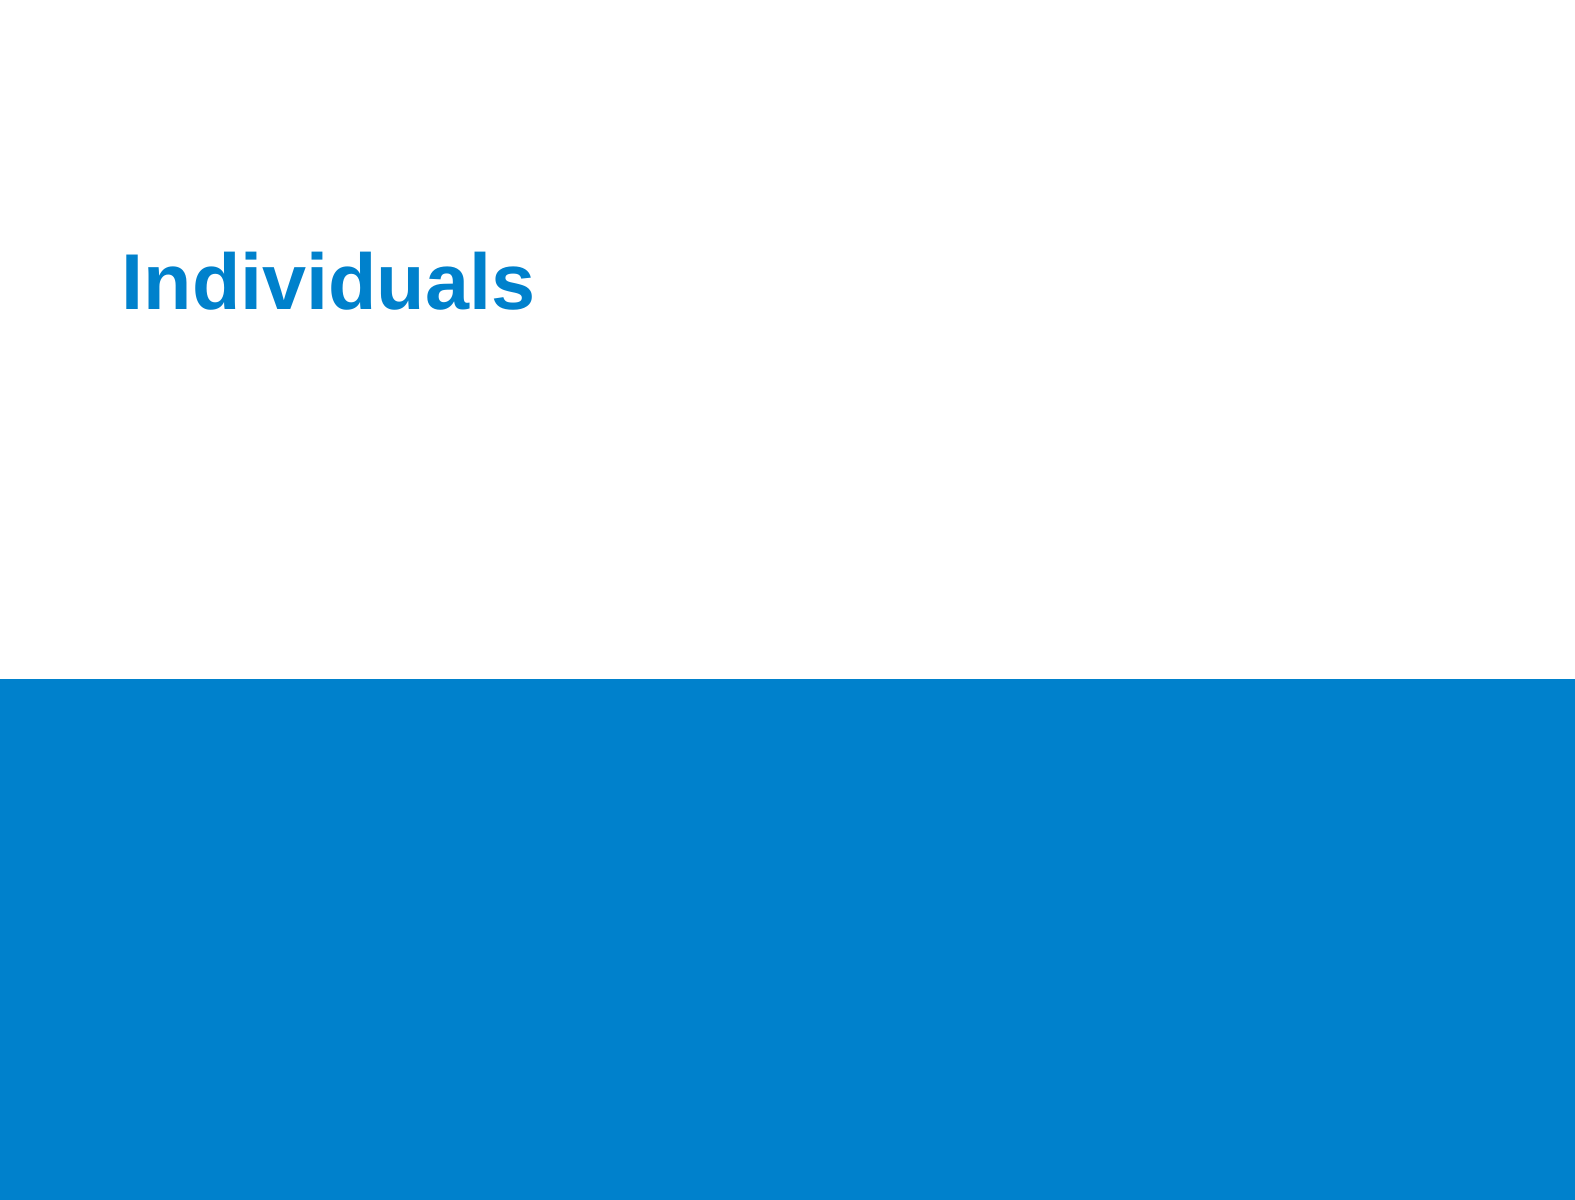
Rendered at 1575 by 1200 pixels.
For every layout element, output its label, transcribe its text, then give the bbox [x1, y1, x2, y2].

text_box [0, 679, 1575, 1200]
title Individuals [106, 149, 1445, 407]
